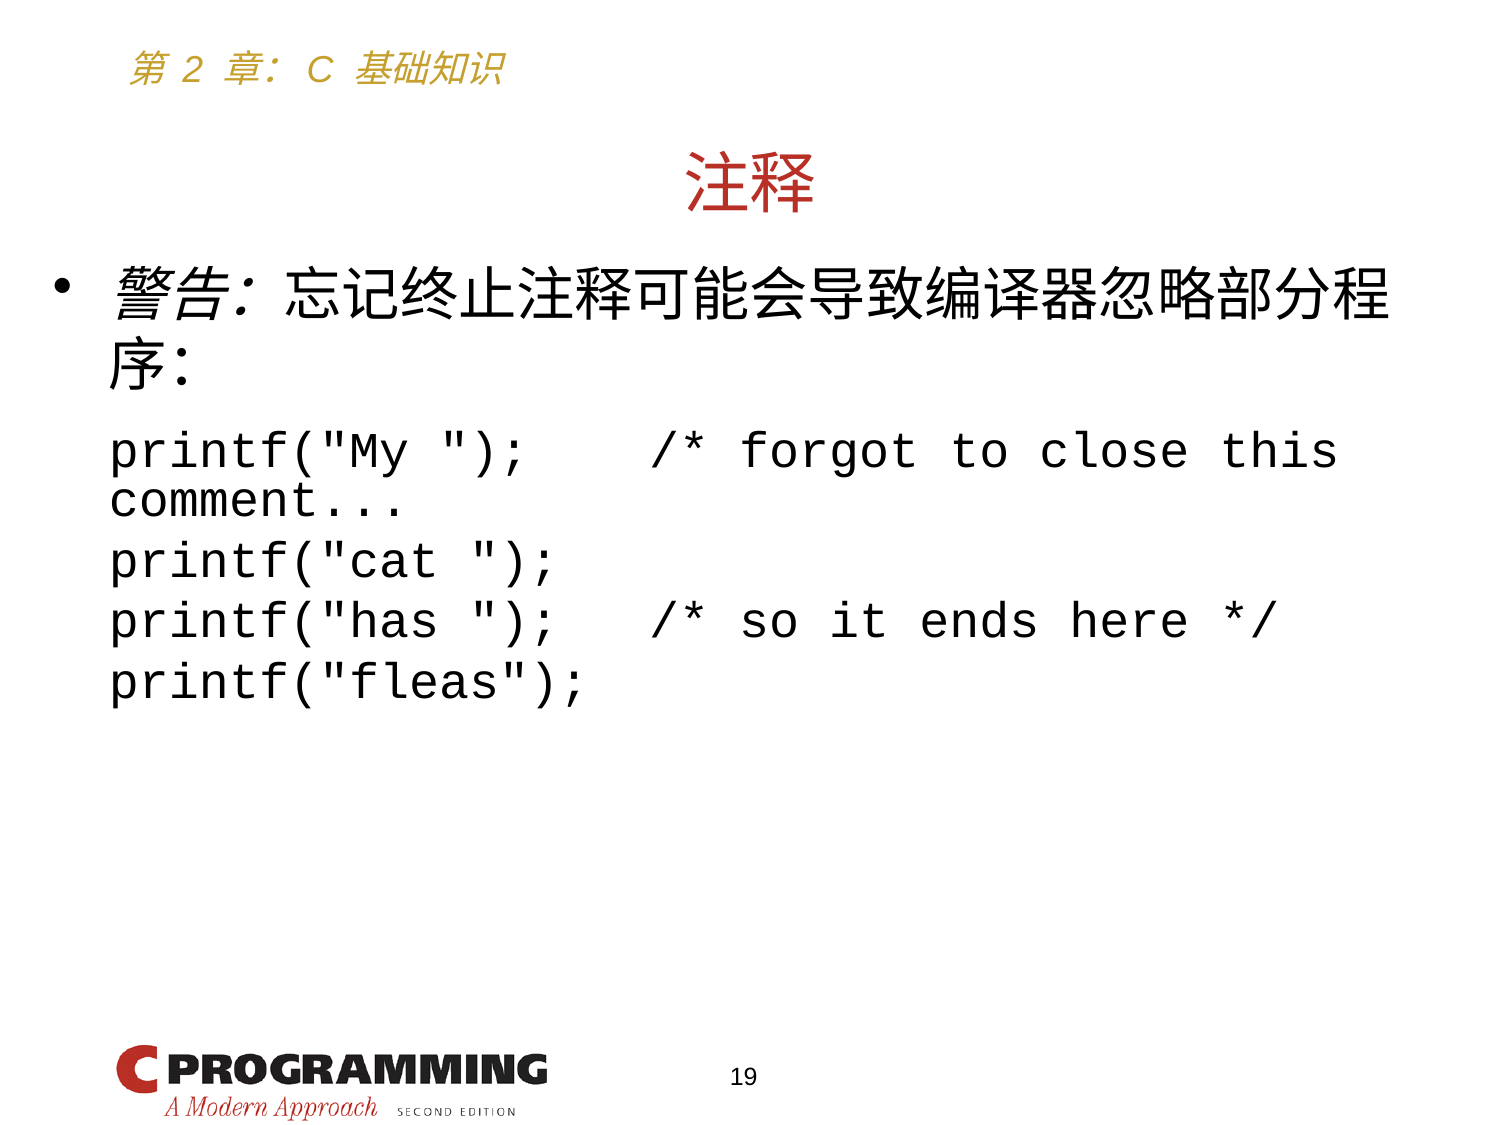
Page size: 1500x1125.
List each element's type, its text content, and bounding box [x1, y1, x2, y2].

list 警告：忘记终止注释可能会导致编译器忽略部分程序： printf("My "); /* forgot to close this comment... printf("cat "); printf("has "); /* so it ends here */ printf("fleas"); [37, 249, 1450, 1038]
slide_number 19 [687, 1049, 801, 1101]
title 注释 [112, 125, 1388, 238]
picture [112, 1041, 550, 1123]
